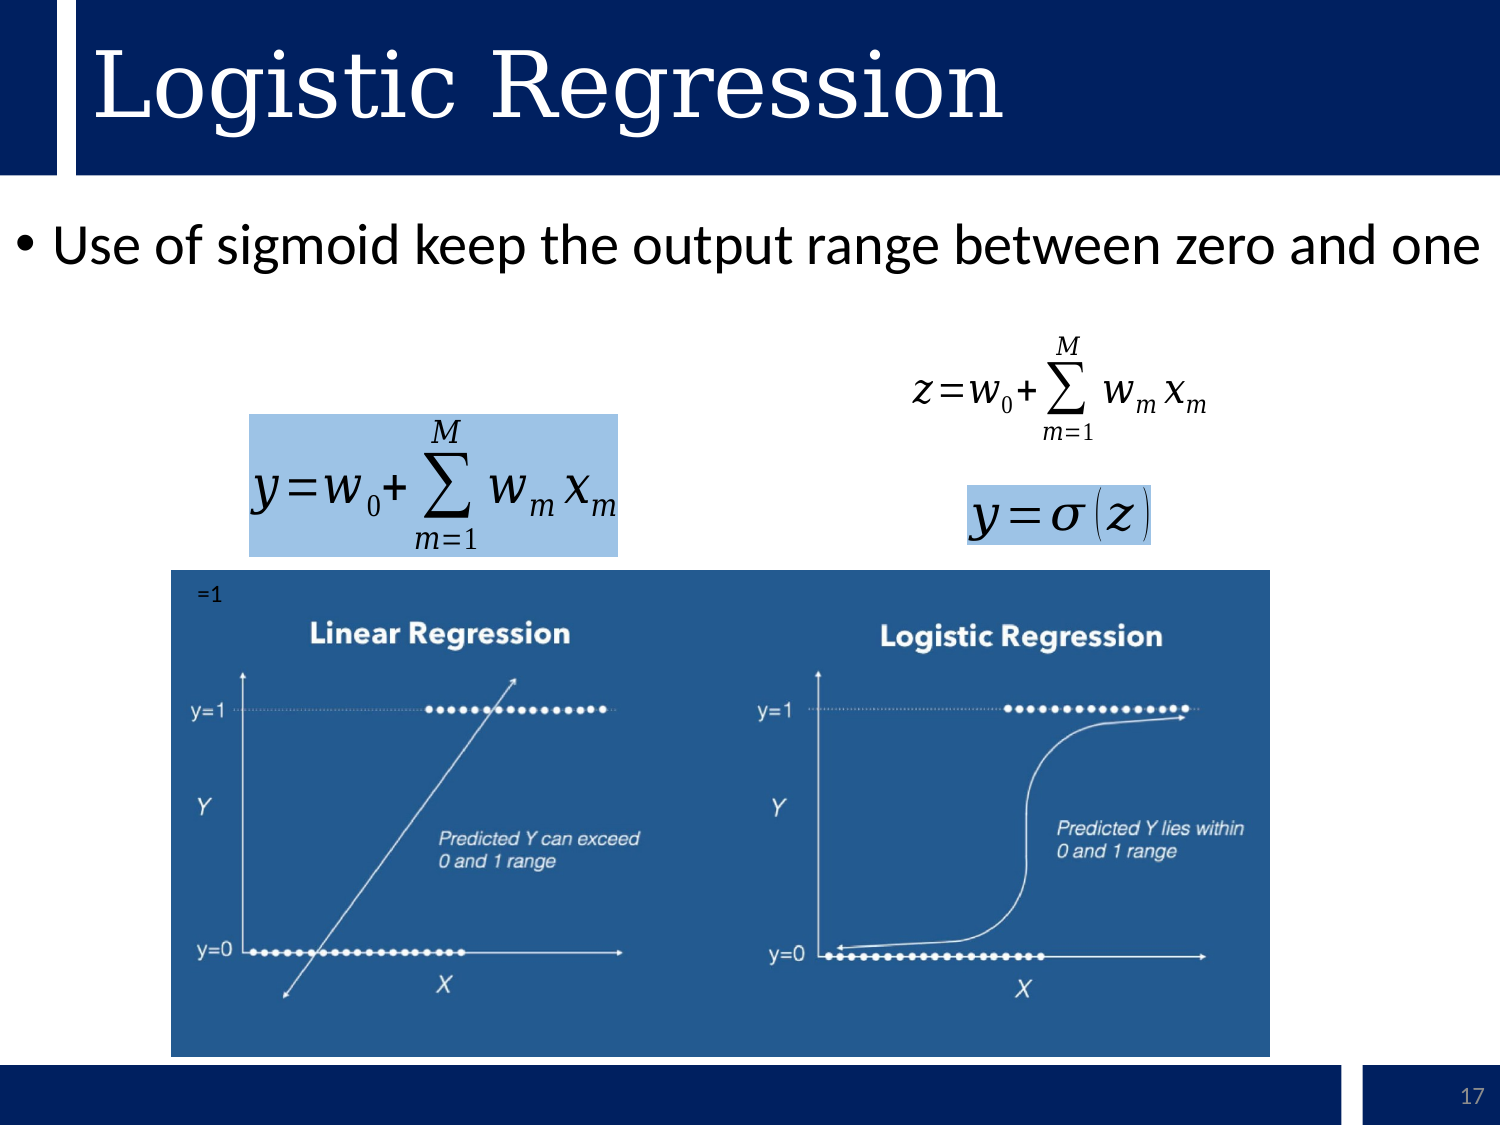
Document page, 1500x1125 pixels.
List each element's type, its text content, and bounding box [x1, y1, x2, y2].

picture [171, 570, 1270, 1057]
title Logistic Regression [76, 0, 1500, 176]
slide_number 17 [1362, 1065, 1500, 1125]
list Use of sigmoid keep the output range between zero and one [0, 207, 1500, 1010]
footer [0, 1065, 1342, 1125]
